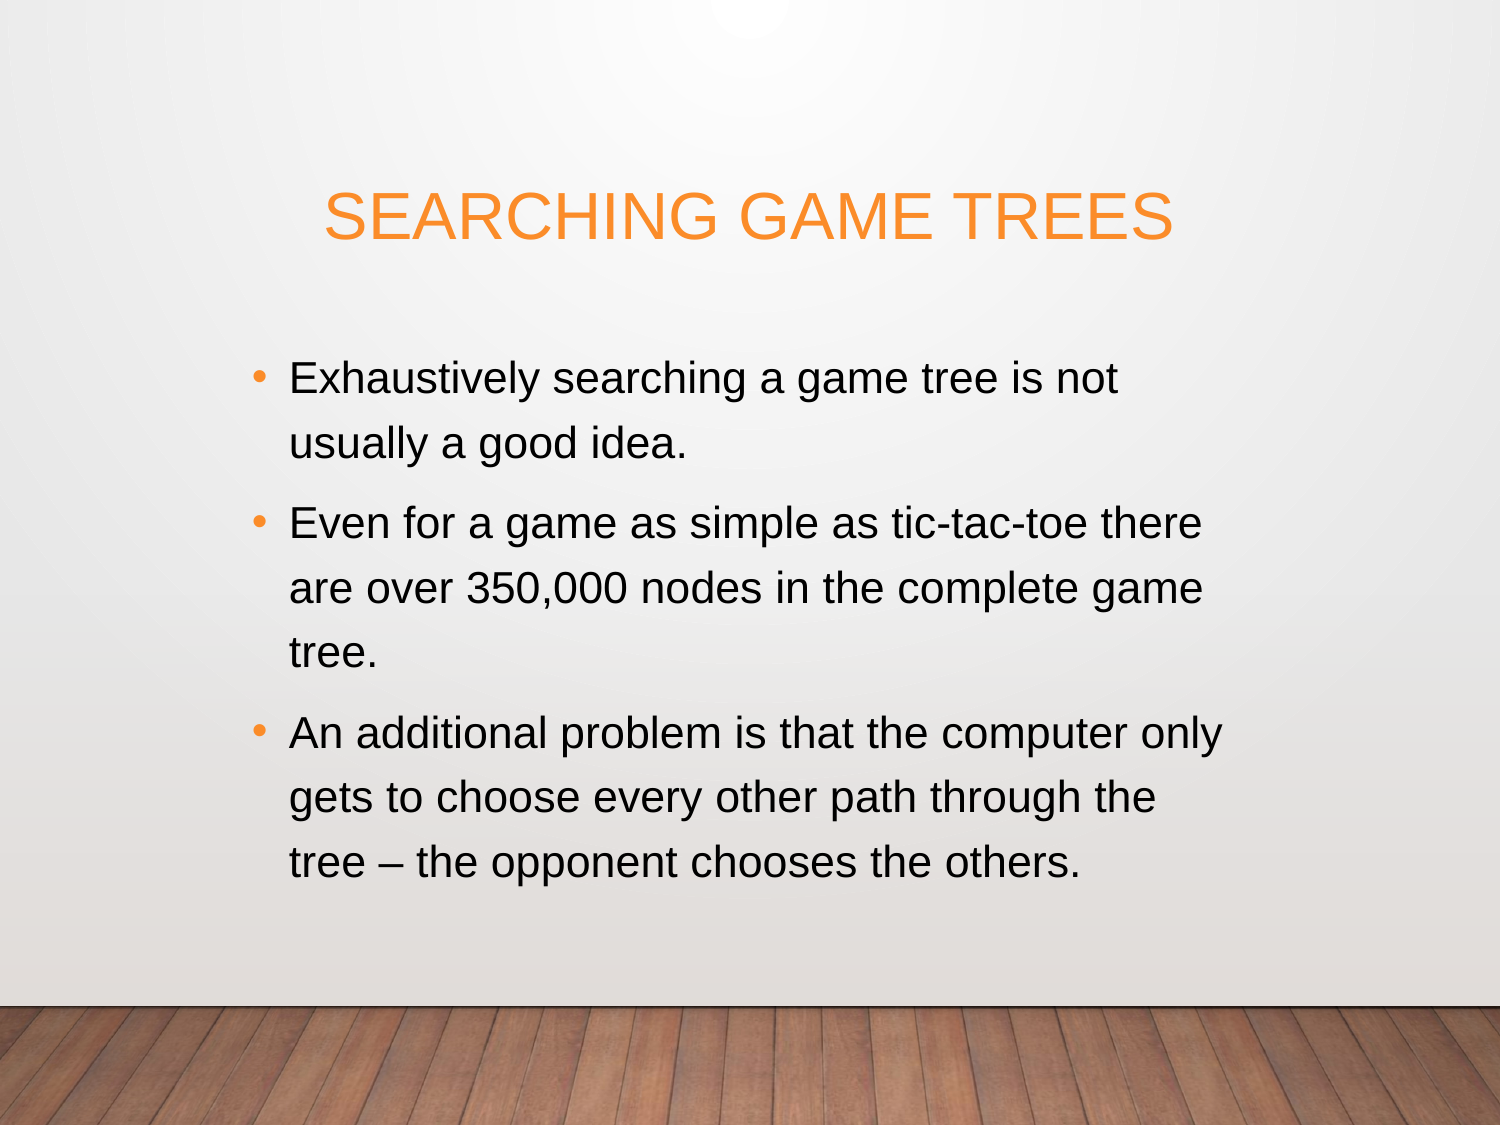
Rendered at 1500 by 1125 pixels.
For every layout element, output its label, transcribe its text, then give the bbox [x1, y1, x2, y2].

title Searching Game Trees [236, 131, 1263, 305]
picture [0, 1006, 1500, 1125]
list Exhaustively searching a game tree is not usually a good idea. Even for a game as simple as tic-tac-toe there are over 350,000 nodes in the complete game tree. An additional problem is that the computer only gets to choose every other path through the tree – the opponent chooses the others. [236, 330, 1263, 897]
